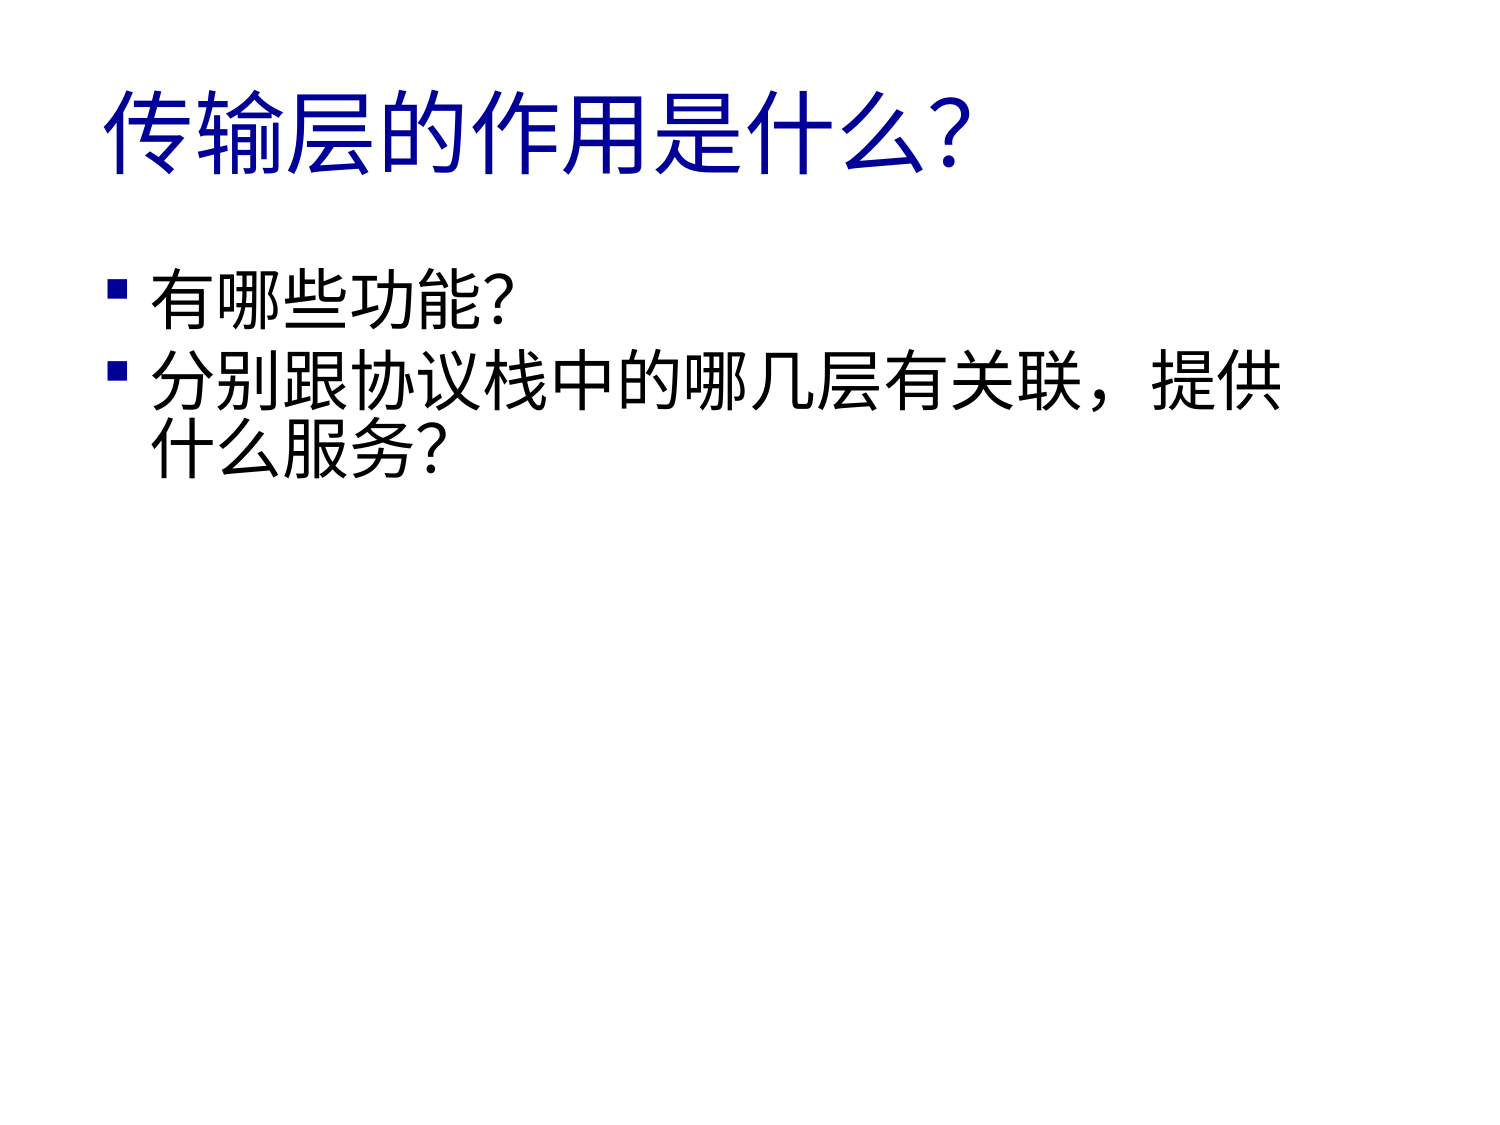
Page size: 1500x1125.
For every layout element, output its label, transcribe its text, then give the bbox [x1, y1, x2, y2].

list 有哪些功能？ 分别跟协议栈中的哪几层有关联，提供什么服务？ [87, 262, 1363, 1026]
title 传输层的作用是什么？ [87, 37, 1363, 226]
